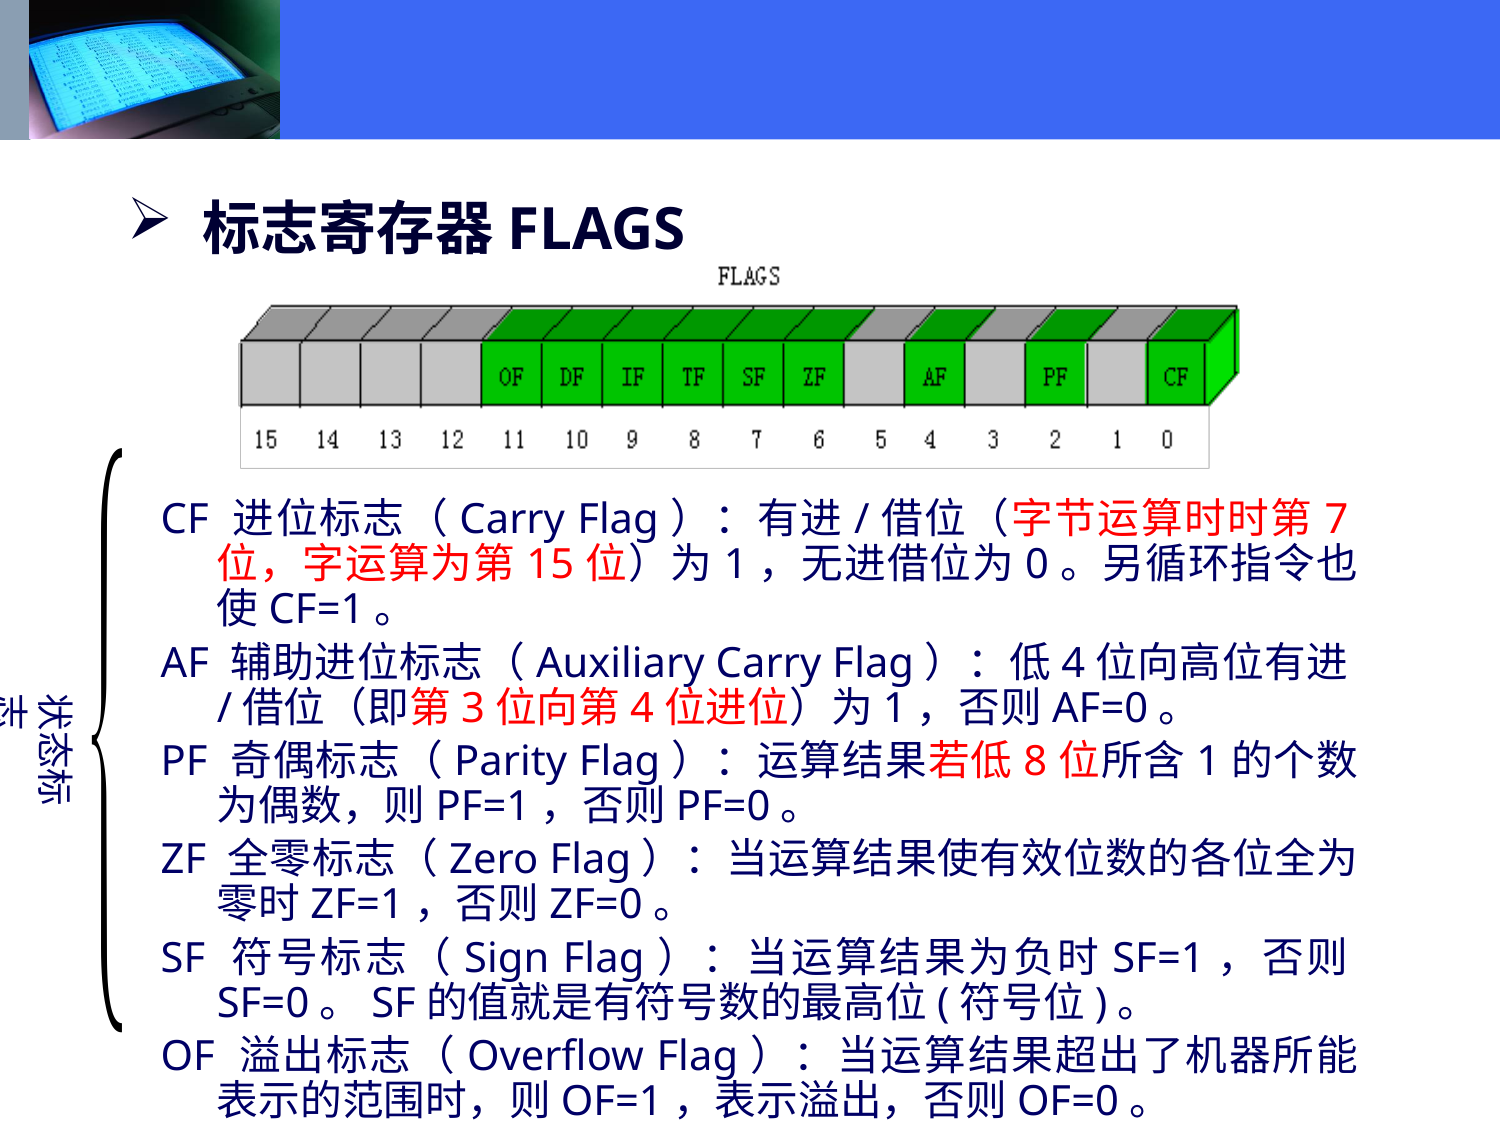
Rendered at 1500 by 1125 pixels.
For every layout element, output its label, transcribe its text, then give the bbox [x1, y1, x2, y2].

title 标志寄存器FLAGS [111, 179, 1188, 273]
picture [29, 0, 280, 139]
picture [152, 237, 1277, 473]
text_box 状态标志 [10, 679, 74, 857]
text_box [74, 407, 245, 1125]
text_box CF 进位标志（Carry Flag）：有进/借位（字节运算时时第7位，字运算为第15位）为1，无进借位为0。另循环指令也使CF=1。 AF 辅助进位标志（Auxiliary Carry Flag）：低4位向高位有进/借位（即第3位向第4位进位）为1，否则AF=0。 PF 奇偶标志（Parity Flag）：运算结果若低8位所含1的个数为偶数，则PF=1，否则PF=0。 ZF 全零标志（Zero Flag）：当运算结果使有效位数的各位全为零时ZF=1，否则ZF=0。 SF 符号标志（Sign Flag）：当运算结果为负时SF=1，否则SF=0。SF的值就是有符号数的最高位(符号位)。 OF 溢出标志（Overflow Flag）：当运算结果超出了机器所能表示的范围时，则OF=1，表示溢出，否则OF=0。 [245, 490, 1374, 1086]
